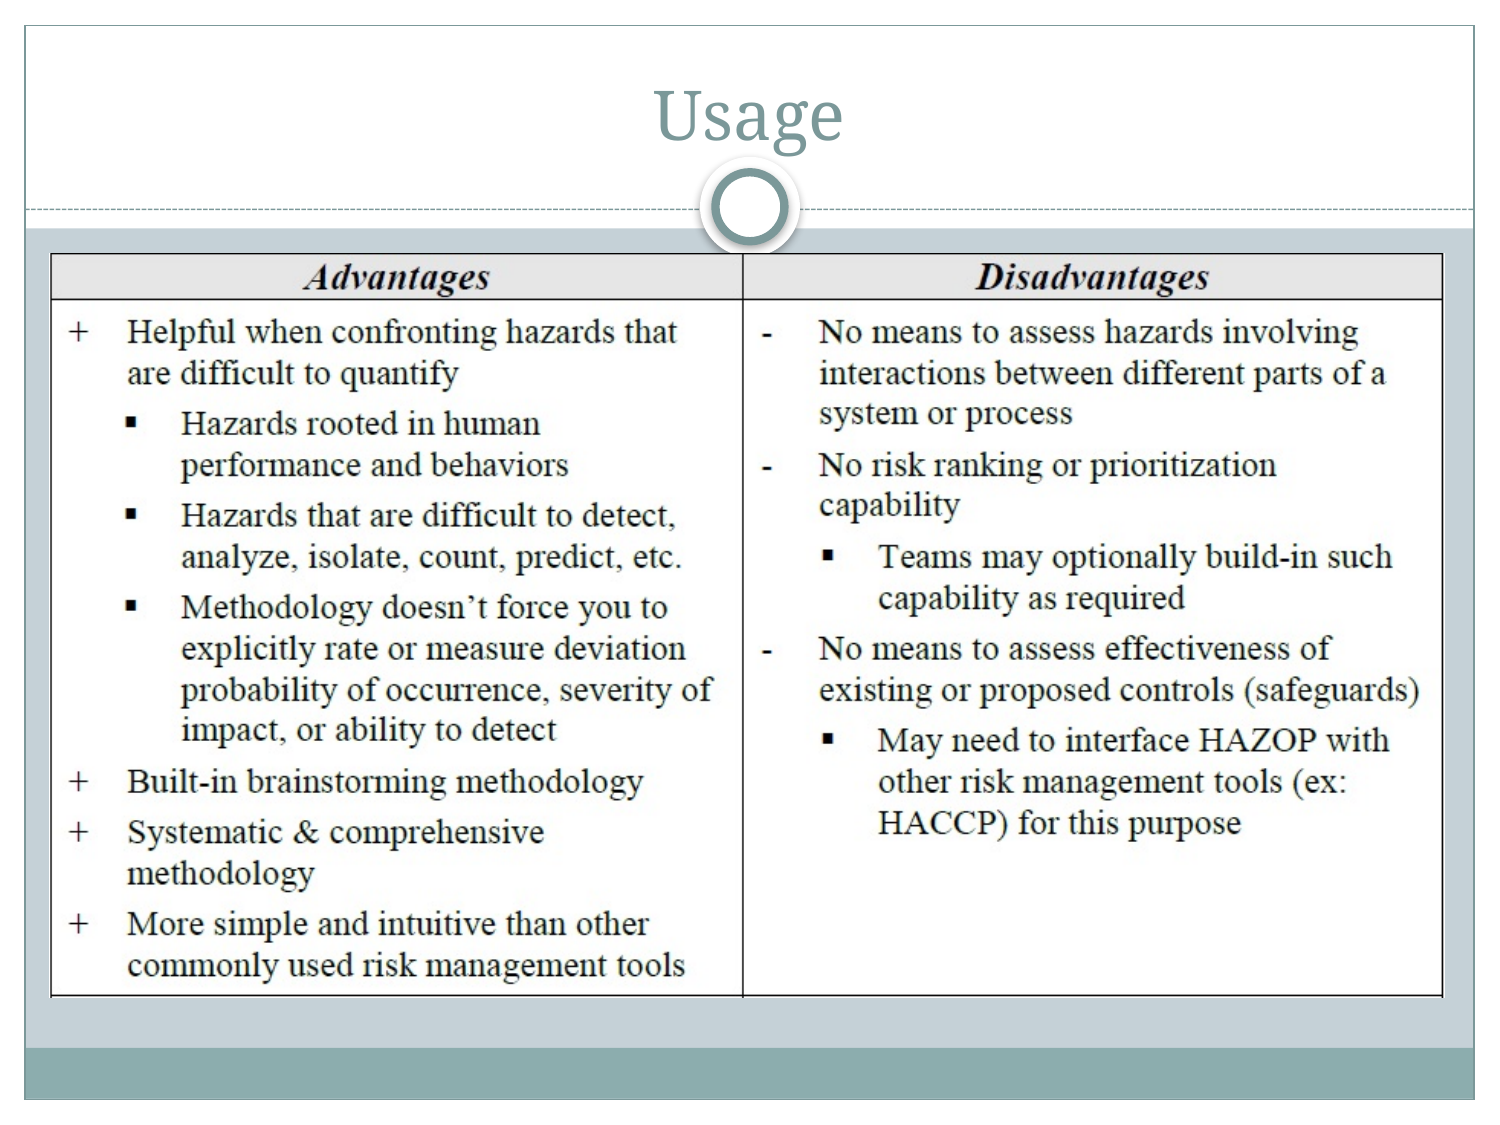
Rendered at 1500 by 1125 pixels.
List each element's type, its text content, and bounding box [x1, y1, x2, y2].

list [49, 253, 1445, 998]
title Usage [49, 37, 1450, 162]
